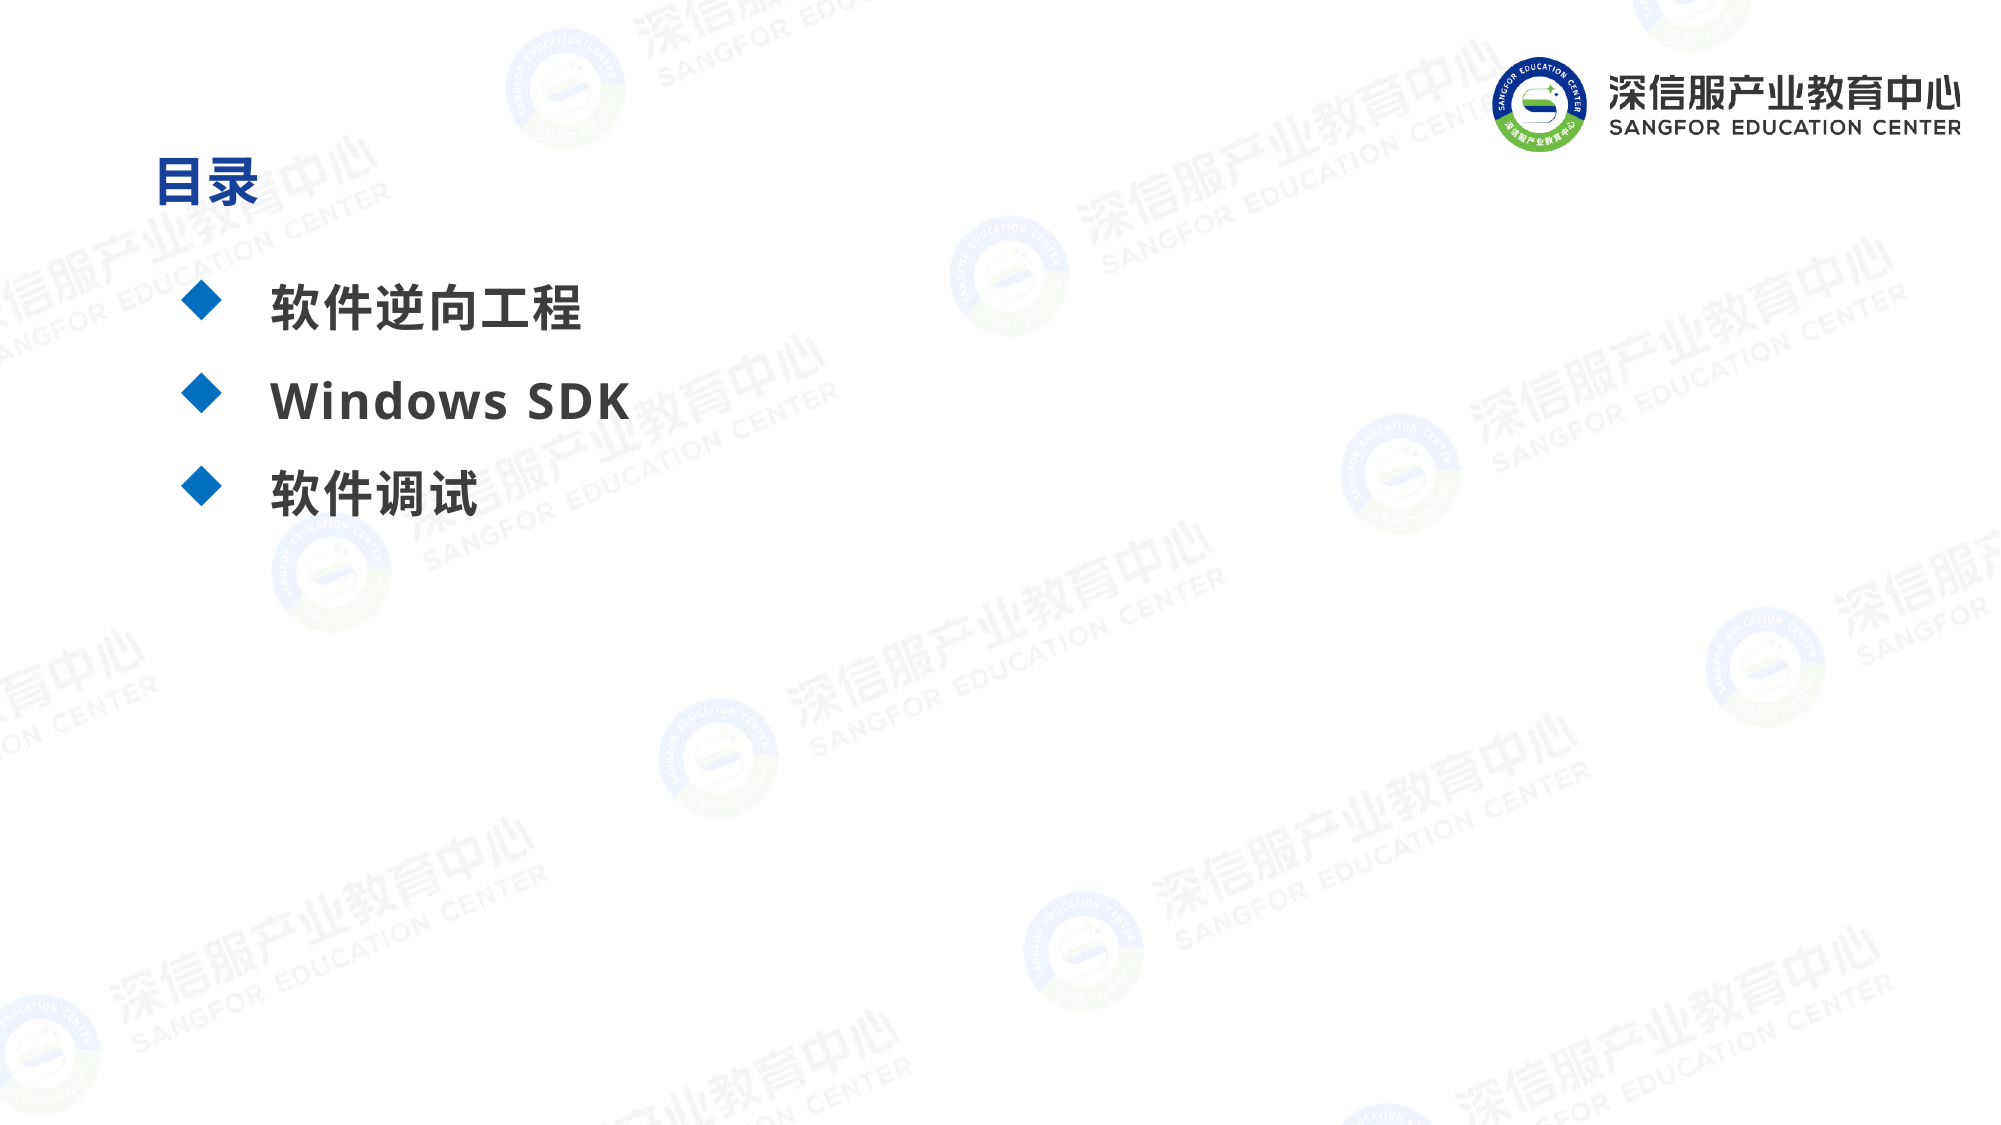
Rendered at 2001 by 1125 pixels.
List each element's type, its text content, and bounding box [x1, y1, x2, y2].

picture [0, 0, 2000, 1125]
text_box 目录 软件逆向工程 Windows SDK 软件调试 [150, 145, 655, 523]
